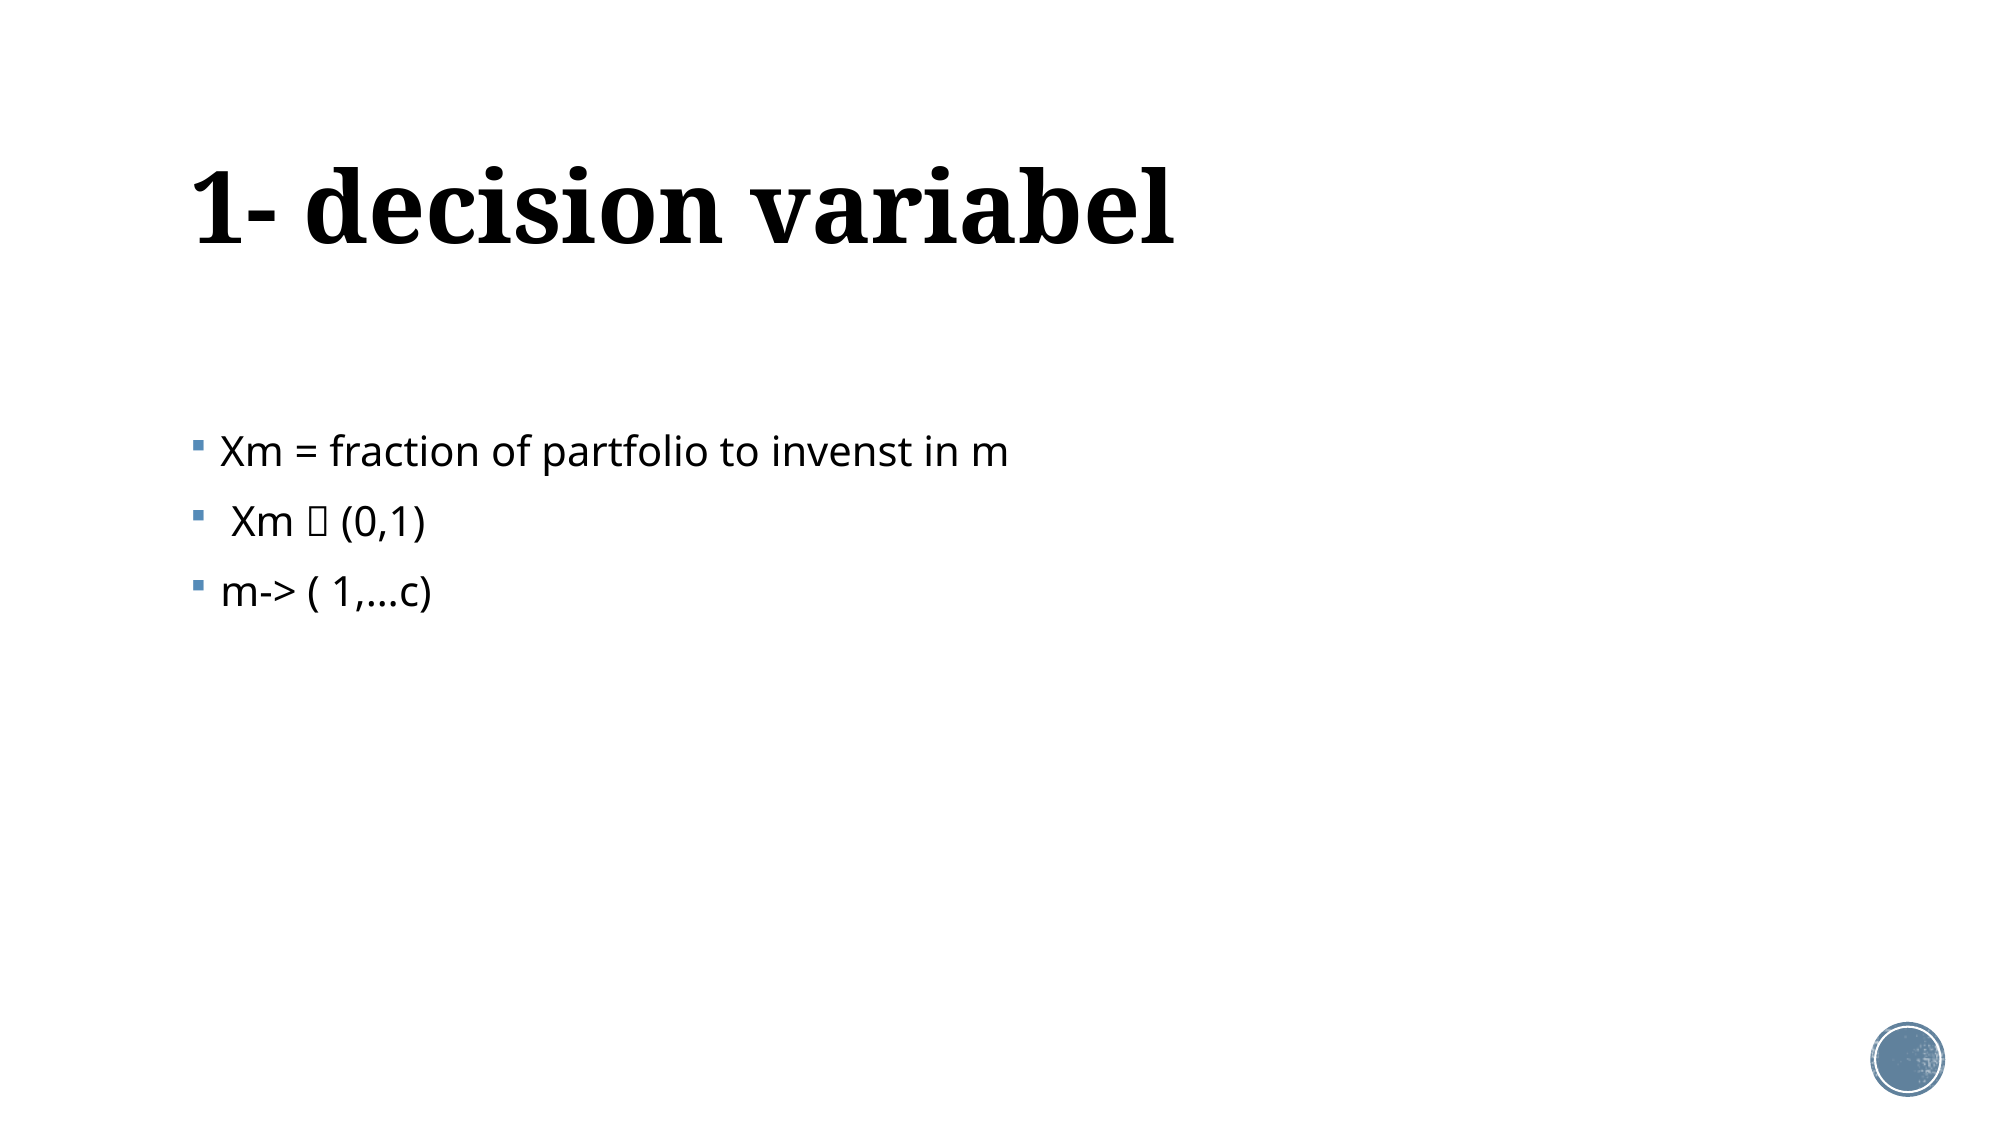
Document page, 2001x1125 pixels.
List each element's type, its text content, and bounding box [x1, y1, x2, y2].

title 1- decision variabel [175, 79, 1826, 344]
list Xm = fraction of partfolio to invenst in m Xm  (0,1) m-> ( 1,…c) [175, 348, 1826, 1013]
